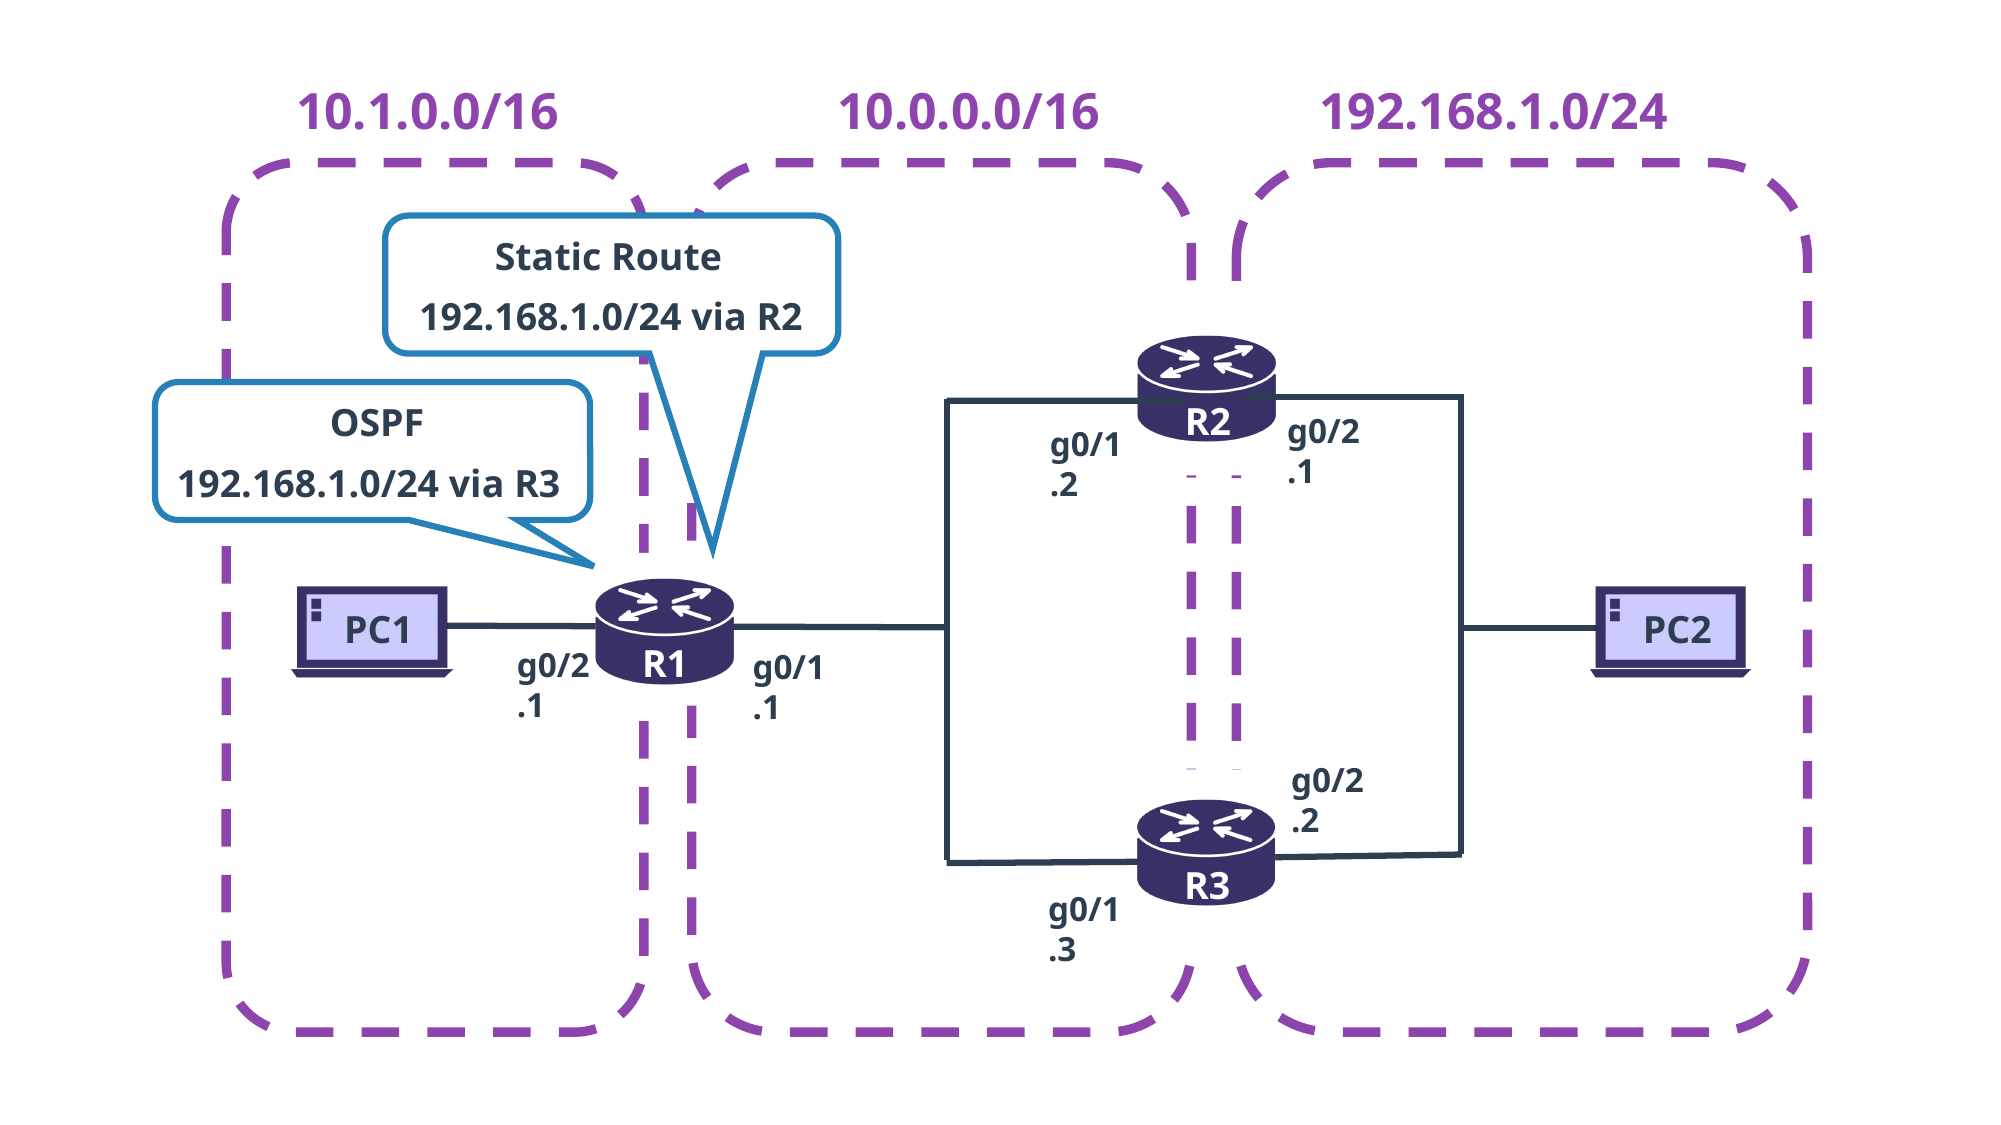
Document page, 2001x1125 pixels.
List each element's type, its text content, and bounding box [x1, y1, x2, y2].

text_box [225, 161, 645, 554]
text_box [154, 381, 592, 564]
text_box 192.168.1.0/24 via R3 [162, 452, 576, 513]
text_box 10.1.0.0/16 [281, 71, 574, 147]
text_box 192.168.1.0/24 via R2 [404, 285, 819, 346]
text_box [690, 488, 709, 544]
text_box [1293, 854, 1462, 858]
text_box g0/2 .1 [502, 636, 605, 732]
text_box Static Route [480, 225, 738, 285]
text_box [950, 404, 1193, 859]
text_box [690, 628, 1193, 1034]
text_box g0/1 .3 [1033, 880, 1136, 975]
text_box 192.168.1.0/24 [1304, 71, 1683, 147]
picture [1118, 765, 1293, 940]
picture [263, 523, 481, 740]
text_box g0/2 .2 [1276, 752, 1379, 847]
text_box [225, 522, 645, 1034]
picture [577, 544, 752, 719]
text_box [384, 214, 840, 544]
text_box OSPF [315, 391, 440, 451]
picture [1562, 523, 1779, 740]
text_box [1235, 161, 1809, 1034]
text_box g0/1 .1 [738, 638, 841, 734]
text_box g0/2 .1 [1272, 402, 1375, 498]
picture [1119, 301, 1294, 476]
text_box g0/1 .2 [1034, 415, 1138, 511]
text_box 10.0.0.0/16 [822, 71, 1115, 147]
text_box [697, 161, 1193, 625]
